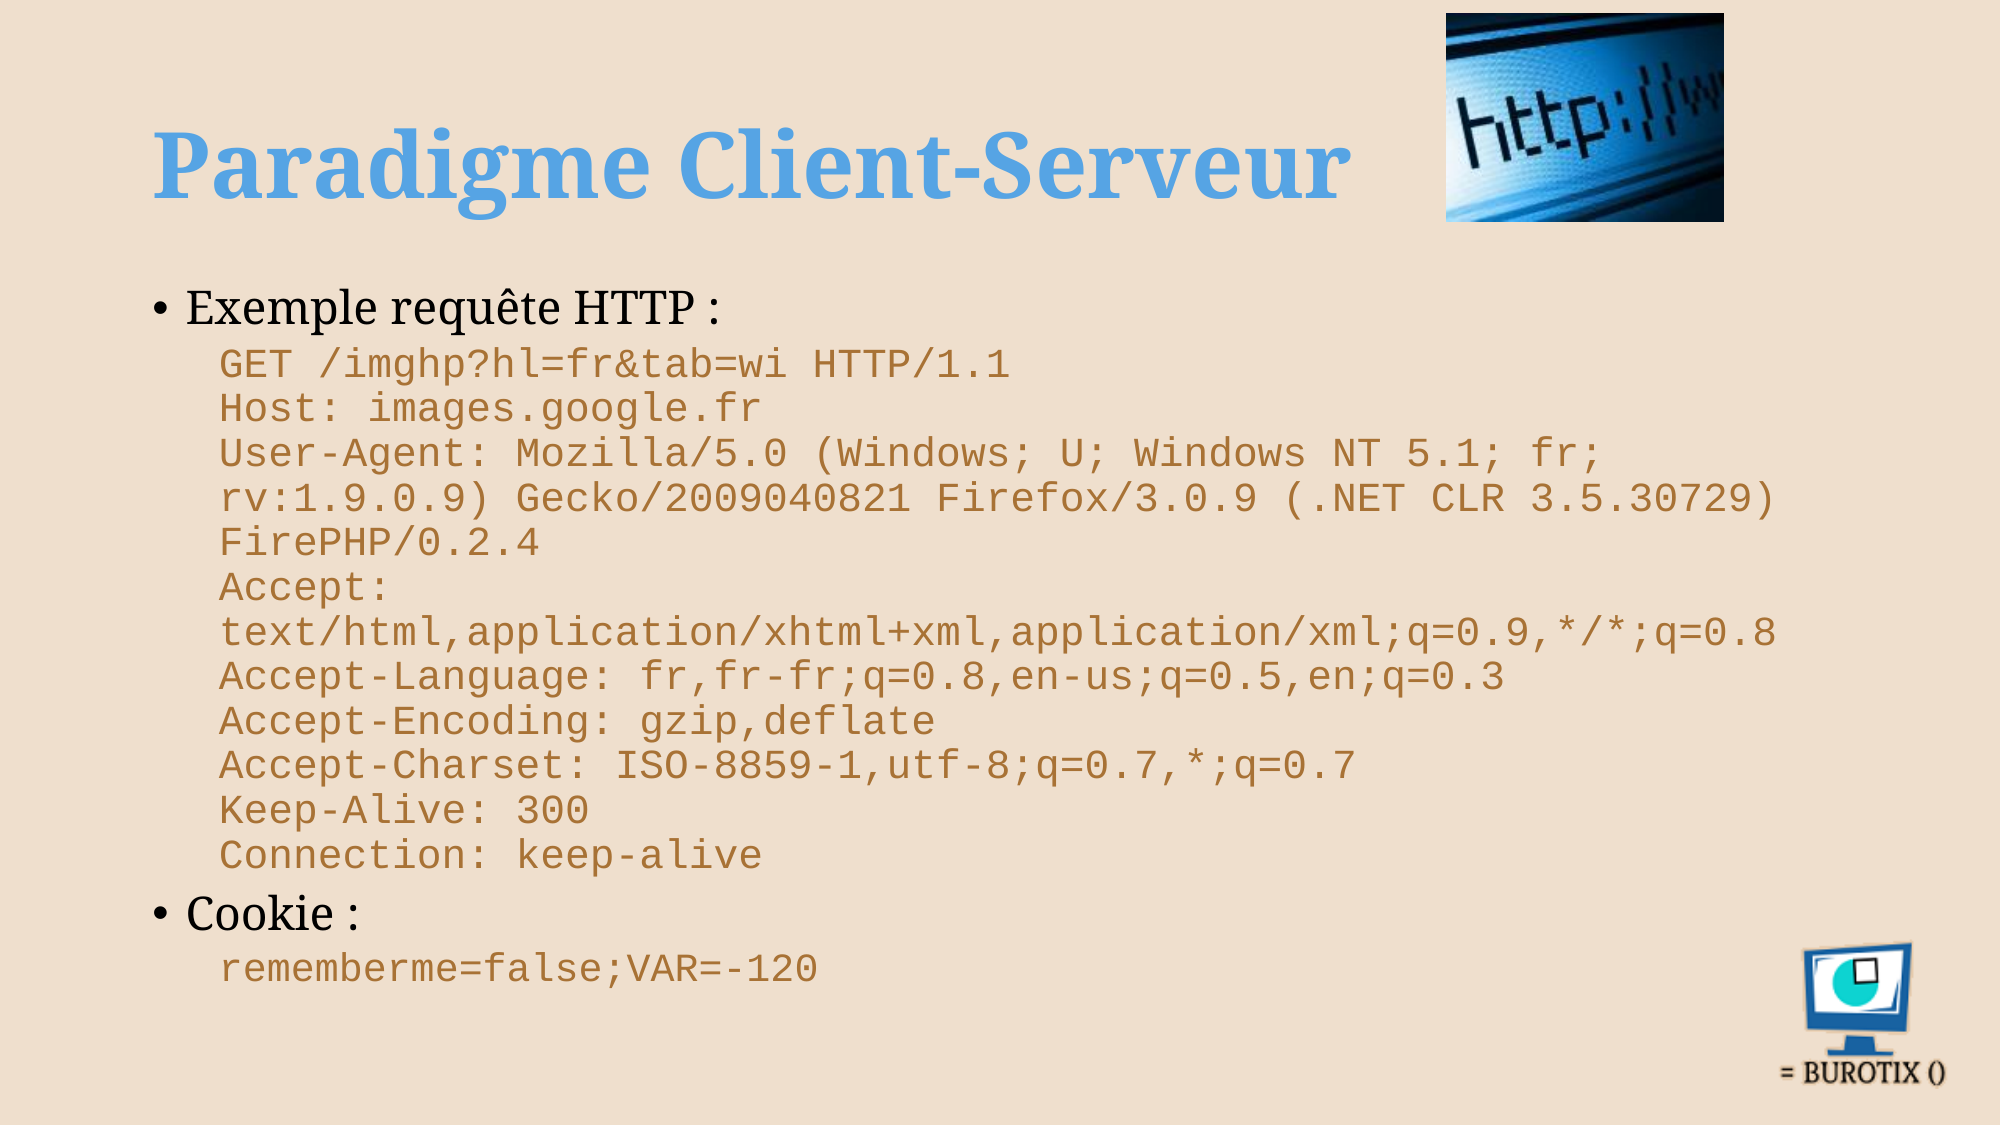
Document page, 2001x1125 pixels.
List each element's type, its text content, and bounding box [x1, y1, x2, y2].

picture [1446, 13, 1725, 222]
picture [1776, 938, 1949, 1089]
title Paradigme Client-Serveur [137, 59, 1863, 277]
list Exemple requête HTTP : GET /imghp?hl=fr&tab=wi HTTP/1.1 Host: images.google.fr User-Agent: Mozilla/5.0 (Windows; U; Windows NT 5.1; fr; rv:1.9.0.9) Gecko/2009040821 Firefox/3.0.9 (.NET CLR 3.5.30729) FirePHP/0.2.4 Accept: text/html,application/xhtml+xml,application/xml;q=0.9,*/*;q=0.8 Accept-Language: fr,fr-fr;q=0.8,en-us;q=0.5,en;q=0.3 Accept-Encoding: gzip,deflate Accept-Charset: ISO-8859-1,utf-8;q=0.7,*;q=0.7 Keep-Alive: 300 Connection: keep-alive Cookie : rememberme=false;VAR=-120 [137, 277, 1863, 1014]
